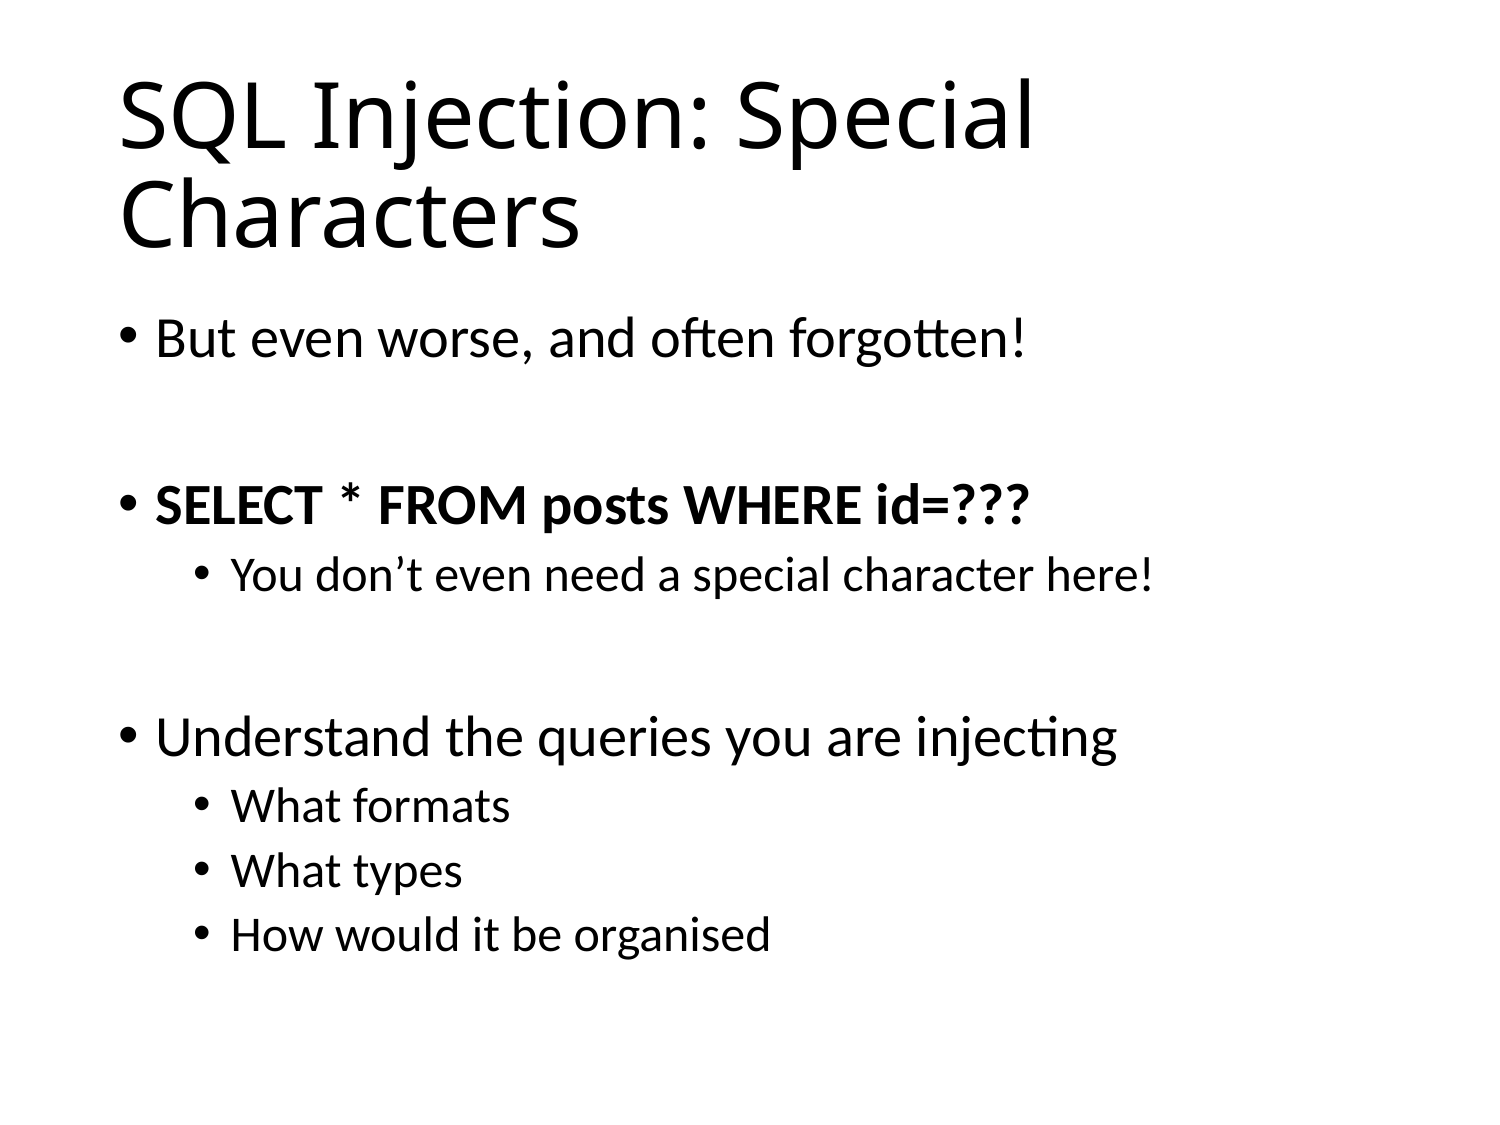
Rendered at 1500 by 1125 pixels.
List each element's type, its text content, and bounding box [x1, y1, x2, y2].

list But even worse, and often forgotten! SELECT * FROM posts WHERE id=??? You don’t even need a special character here! Understand the queries you are injecting What formats What types How would it be organised [103, 299, 1397, 1014]
title SQL Injection: Special Characters [103, 59, 1397, 278]
